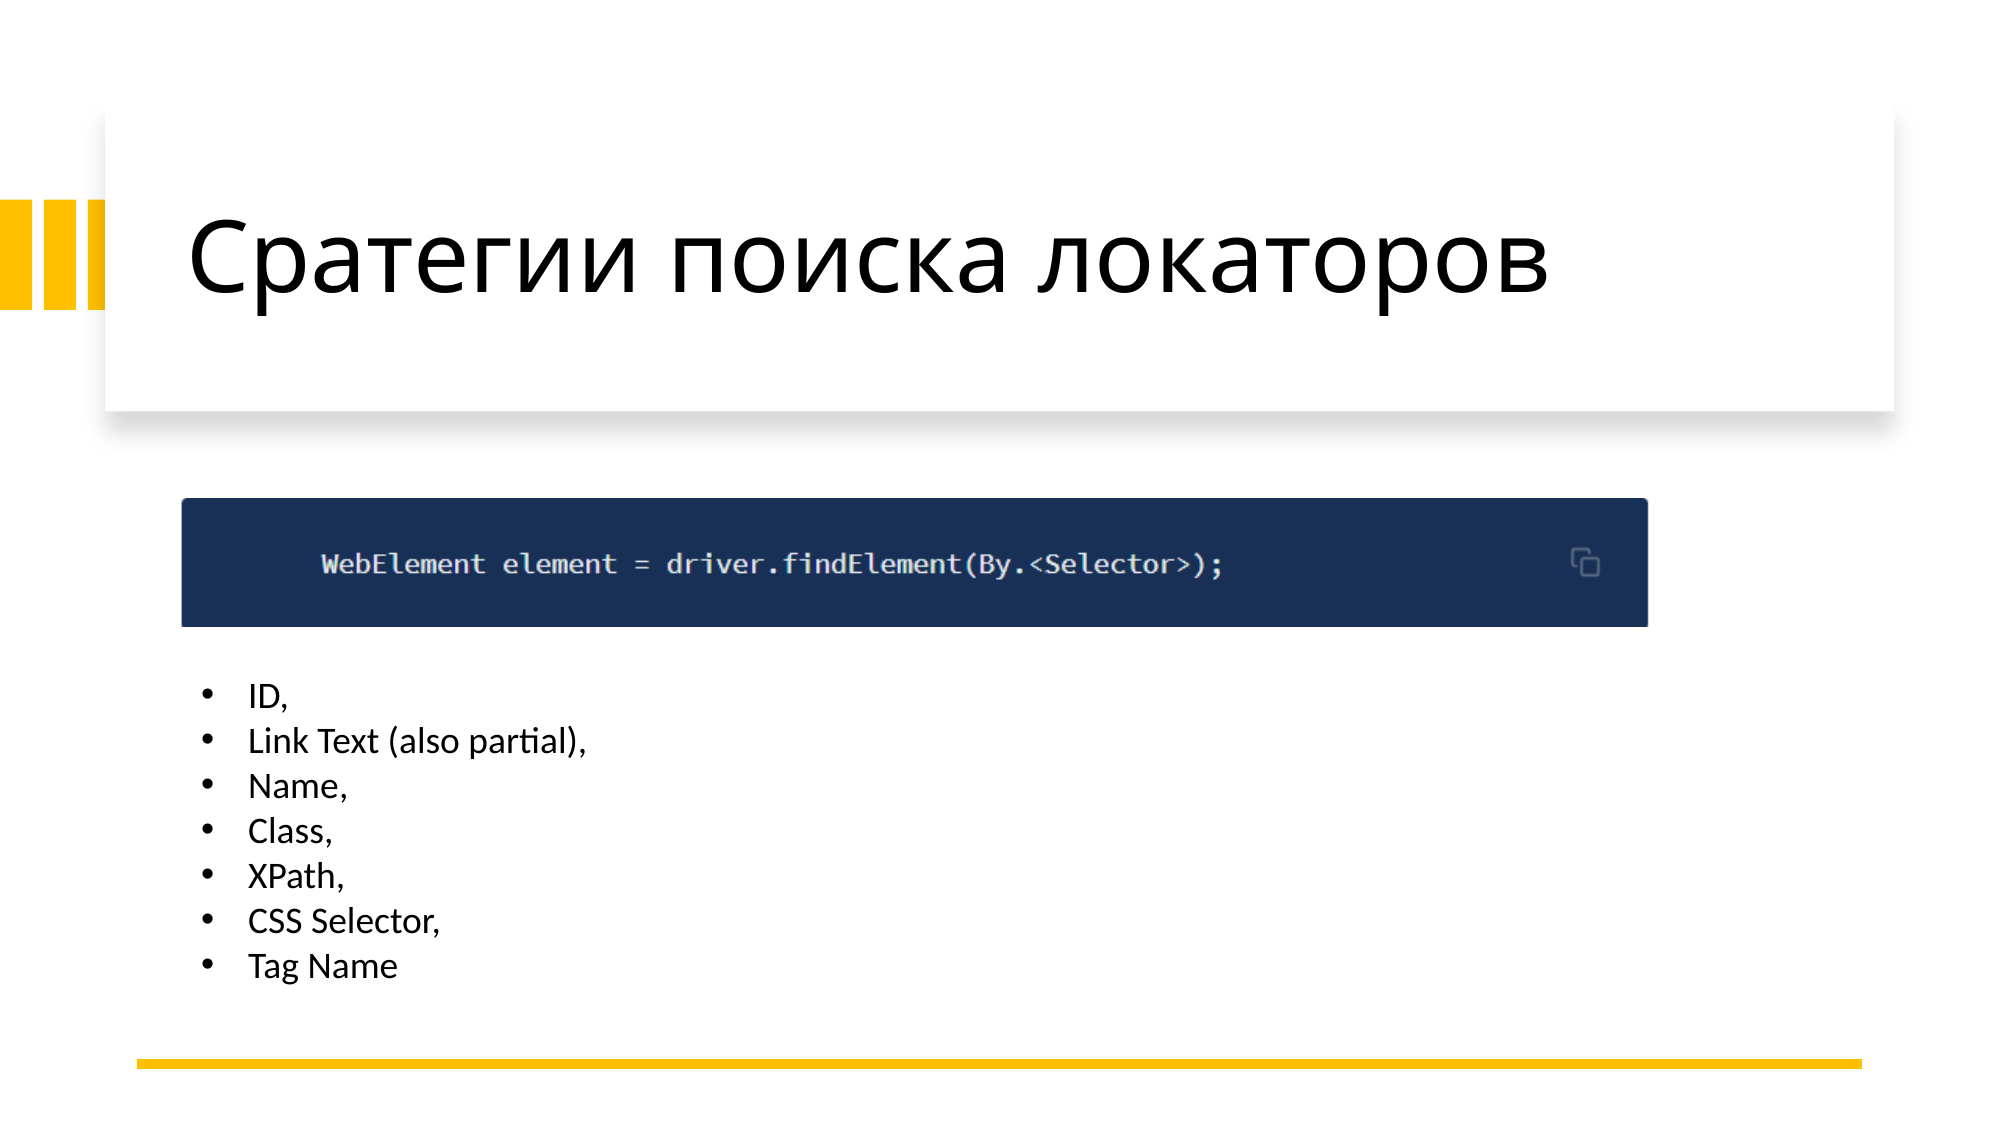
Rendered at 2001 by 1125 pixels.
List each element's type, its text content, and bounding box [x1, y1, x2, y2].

text_box ID, Link Text (also partial), Name, Class, XPath, CSS Selector, Tag Name [186, 664, 1653, 994]
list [171, 498, 1653, 627]
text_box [0, 199, 120, 311]
title Сратегии поиска локаторов [171, 132, 1803, 388]
text_box [0, 0, 2000, 1125]
text_box [104, 100, 1895, 412]
